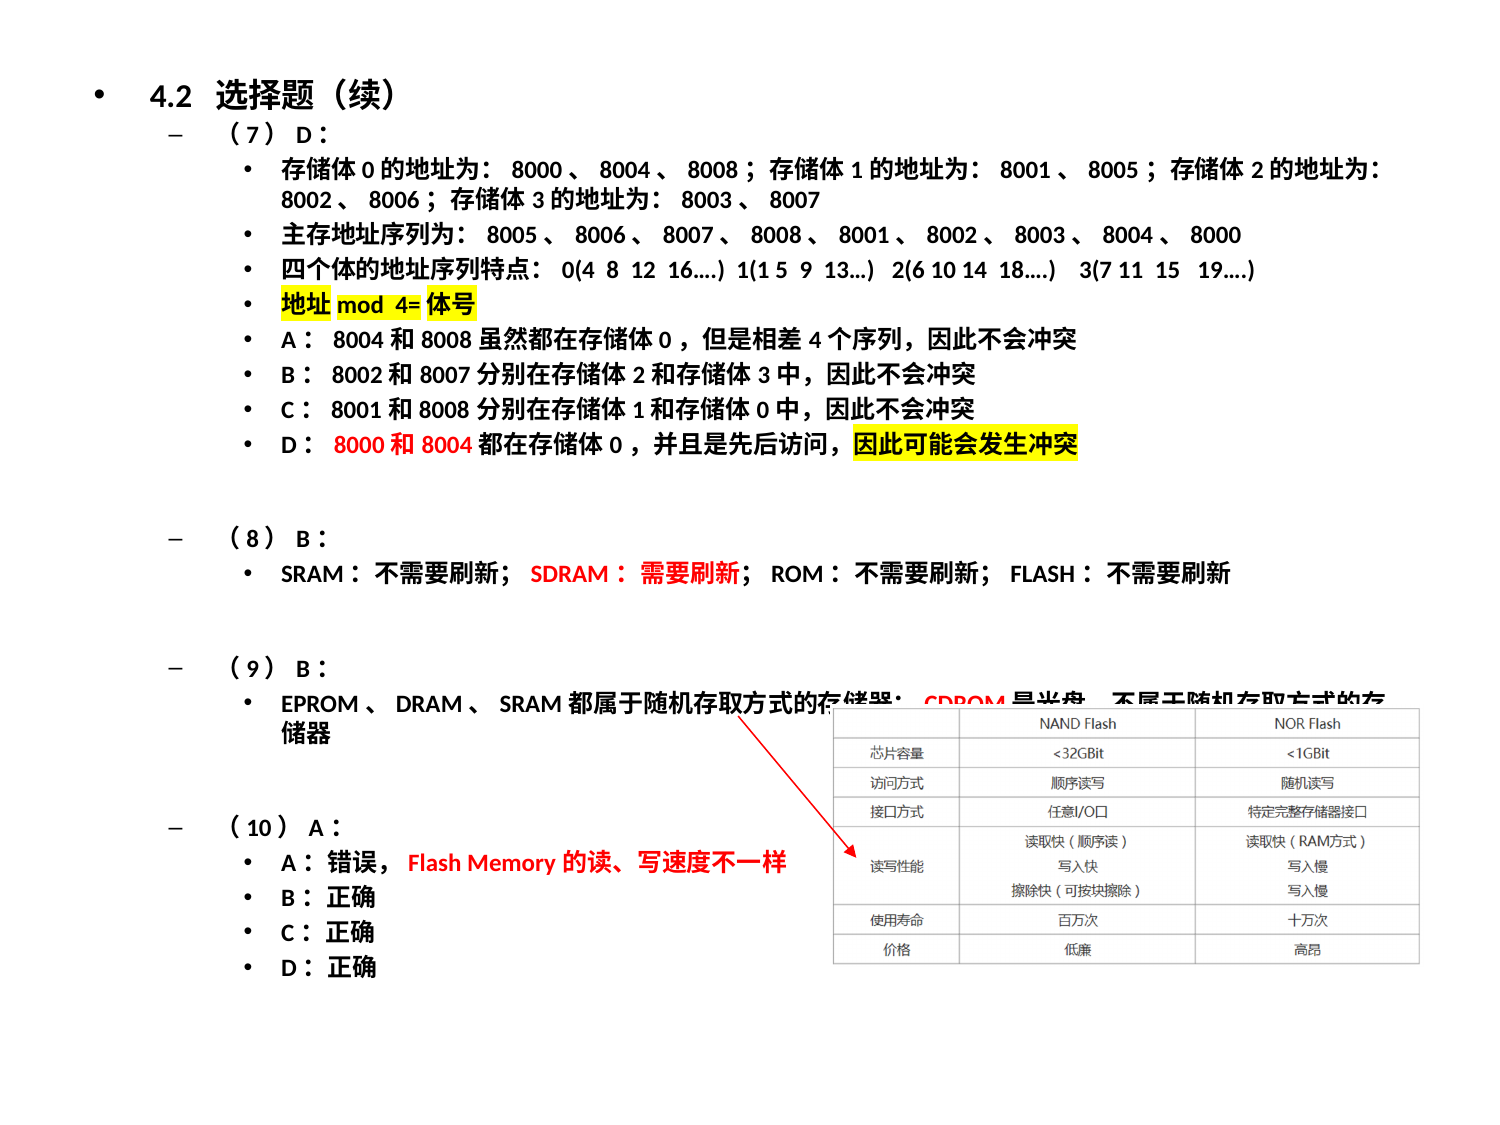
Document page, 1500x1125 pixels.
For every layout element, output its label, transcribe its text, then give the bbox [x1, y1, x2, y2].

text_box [737, 715, 857, 858]
list 4.2 选择题（续） （7）D： 存储体0的地址为：8000、8004、8008；存储体1的地址为：8001、8005；存储体2的地址为：8002、8006；存储体3的地址为：8003、8007 主存地址序列为：8005、8006、8007、8008、8001、8002、8003、8004、8000 四个体的地址序列特点：0(4 8 12 16….) 1(1 5 9 13…) 2(6 10 14 18….) 3(7 11 15 19….) 地址mod 4=体号 A：8004和8008虽然都在存储体0，但是相差4个序列，因此不会冲突 B：8002和8007分别在存储体2和存储体3中，因此不会冲突 C：8001和8008分别在存储体1和存储体0中，因此不会冲突 D：8000和8004都在存储体0，并且是先后访问，因此可能会发生冲突 （8）B： SRAM：不需要刷新；SDRAM：需要刷新；ROM：不需要刷新；FLASH：不需要刷新 （9）B： EPROM、DRAM、SRAM都属于随机存取方式的存储器；CDROM是光盘，不属于随机存取方式的存储器 （10）A： A：错误，Flash Memory的读、写速度不一样 B：正确 C：正确 D：正确 [78, 66, 1424, 1035]
picture [829, 703, 1424, 967]
